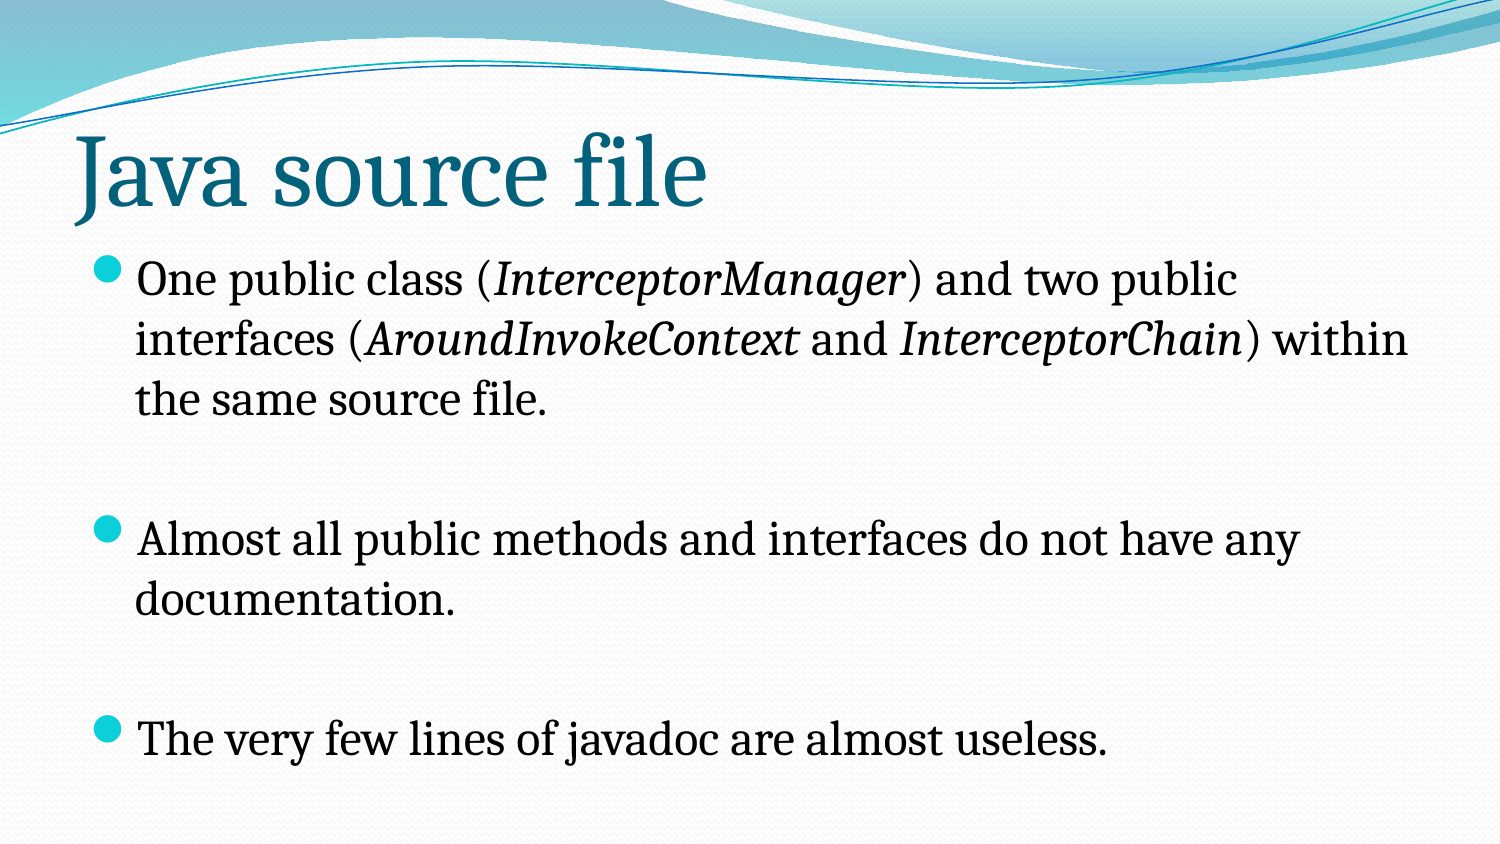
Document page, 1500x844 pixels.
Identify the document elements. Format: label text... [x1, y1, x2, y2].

title Java source file [75, 86, 1425, 228]
list One public class (InterceptorManager) and two public interfaces (AroundInvokeContext and InterceptorChain) within the same source file. Almost all public methods and interfaces do not have any documentation. The very few lines of javadoc are almost useless. [75, 238, 1425, 779]
